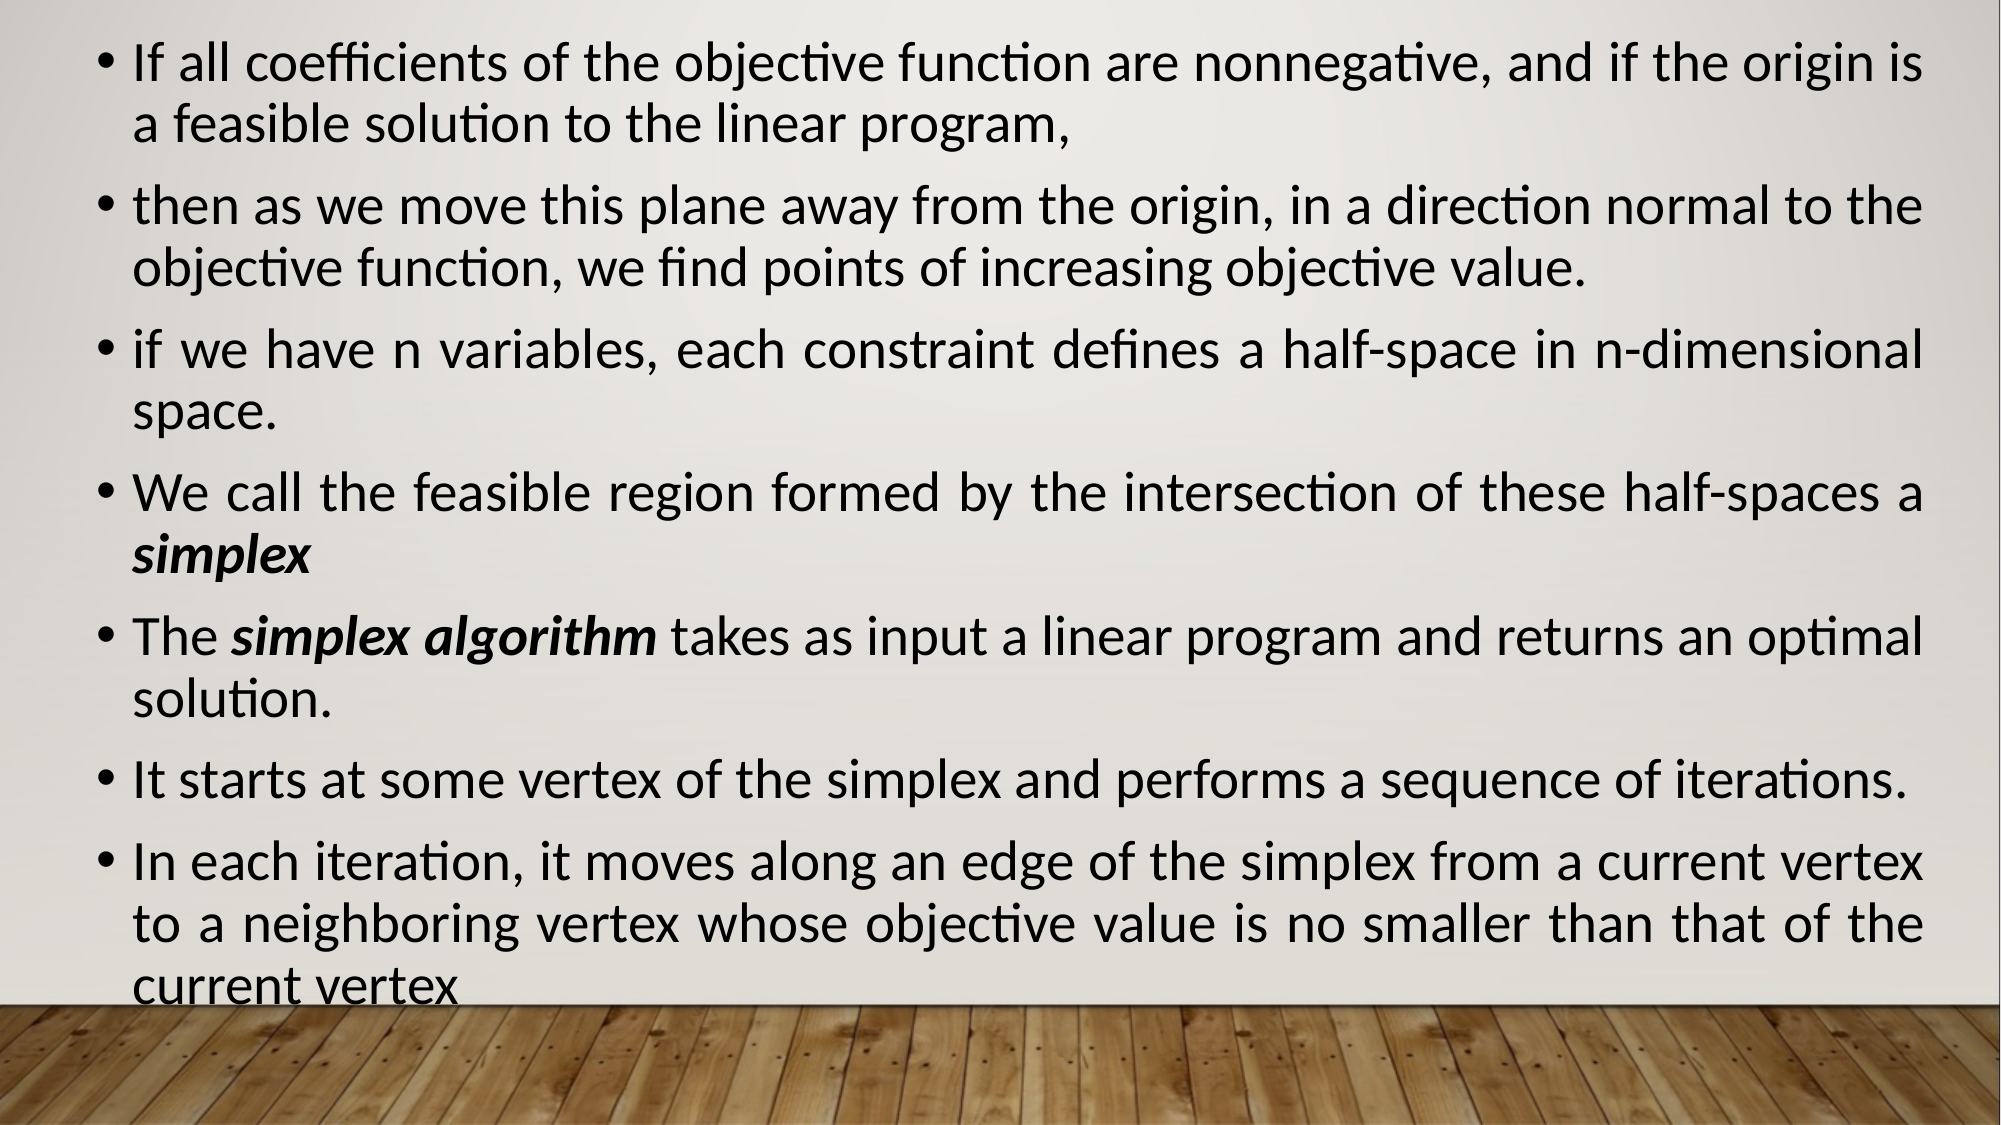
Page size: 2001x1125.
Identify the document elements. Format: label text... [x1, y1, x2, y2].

picture [0, 0, 2001, 1125]
list If all coefficients of the objective function are nonnegative, and if the origin is a feasible solution to the linear program, then as we move this plane away from the origin, in a direction normal to the objective function, we find points of increasing objective value. if we have n variables, each constraint defines a half-space in n-dimensional space. We call the feasible region formed by the intersection of these half-spaces a simplex The simplex algorithm takes as input a linear program and returns an optimal solution. It starts at some vertex of the simplex and performs a sequence of iterations. In each iteration, it moves along an edge of the simplex from a current vertex to a neighboring vertex whose objective value is no smaller than that of the current vertex [81, 24, 1941, 1048]
